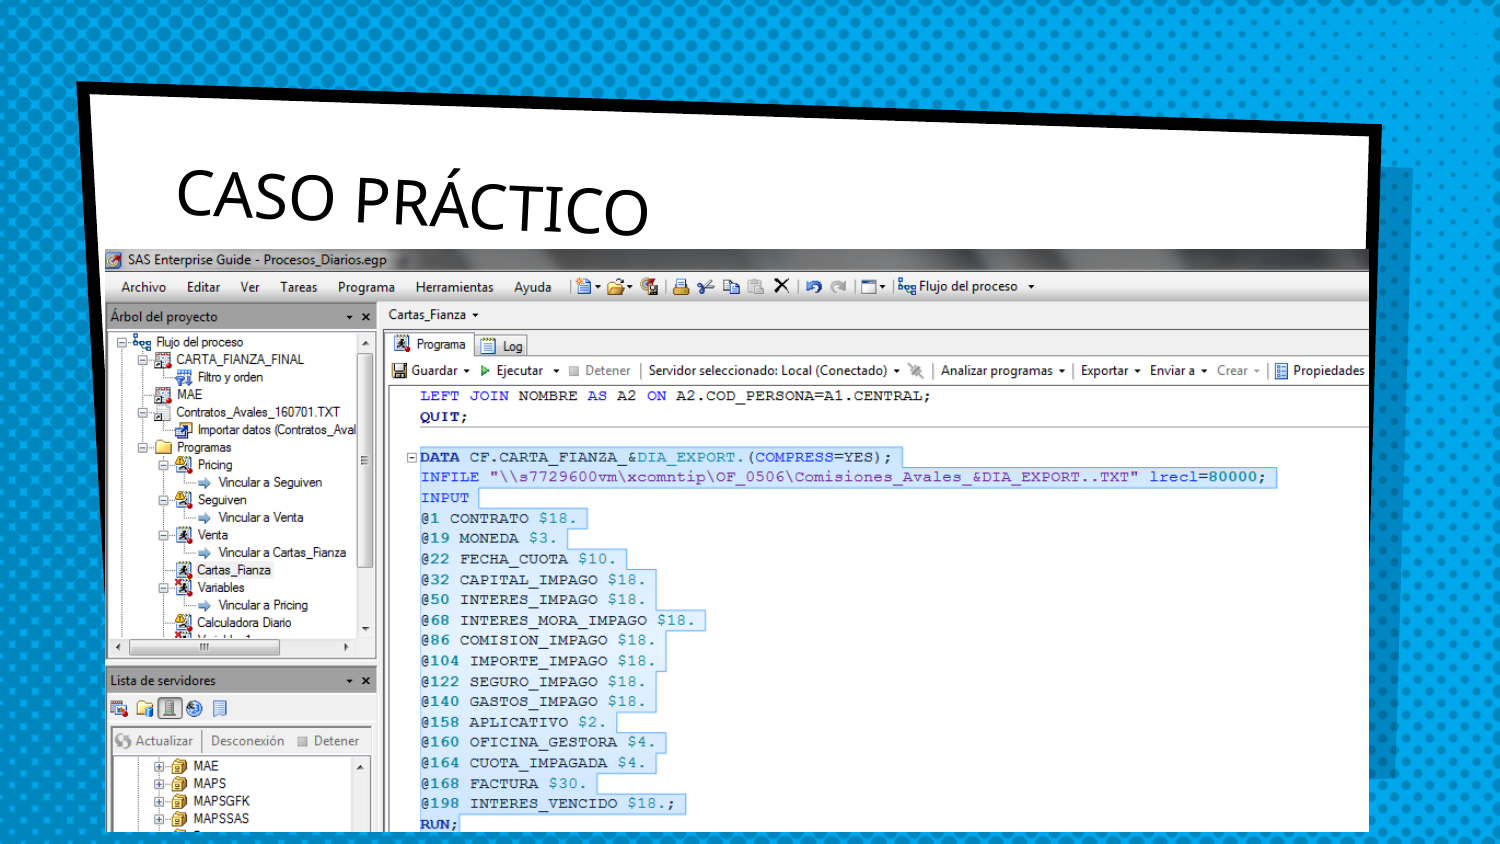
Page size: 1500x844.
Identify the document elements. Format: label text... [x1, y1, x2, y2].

title CASO PRÁCTICO [157, 116, 1316, 248]
picture [104, 249, 1369, 831]
